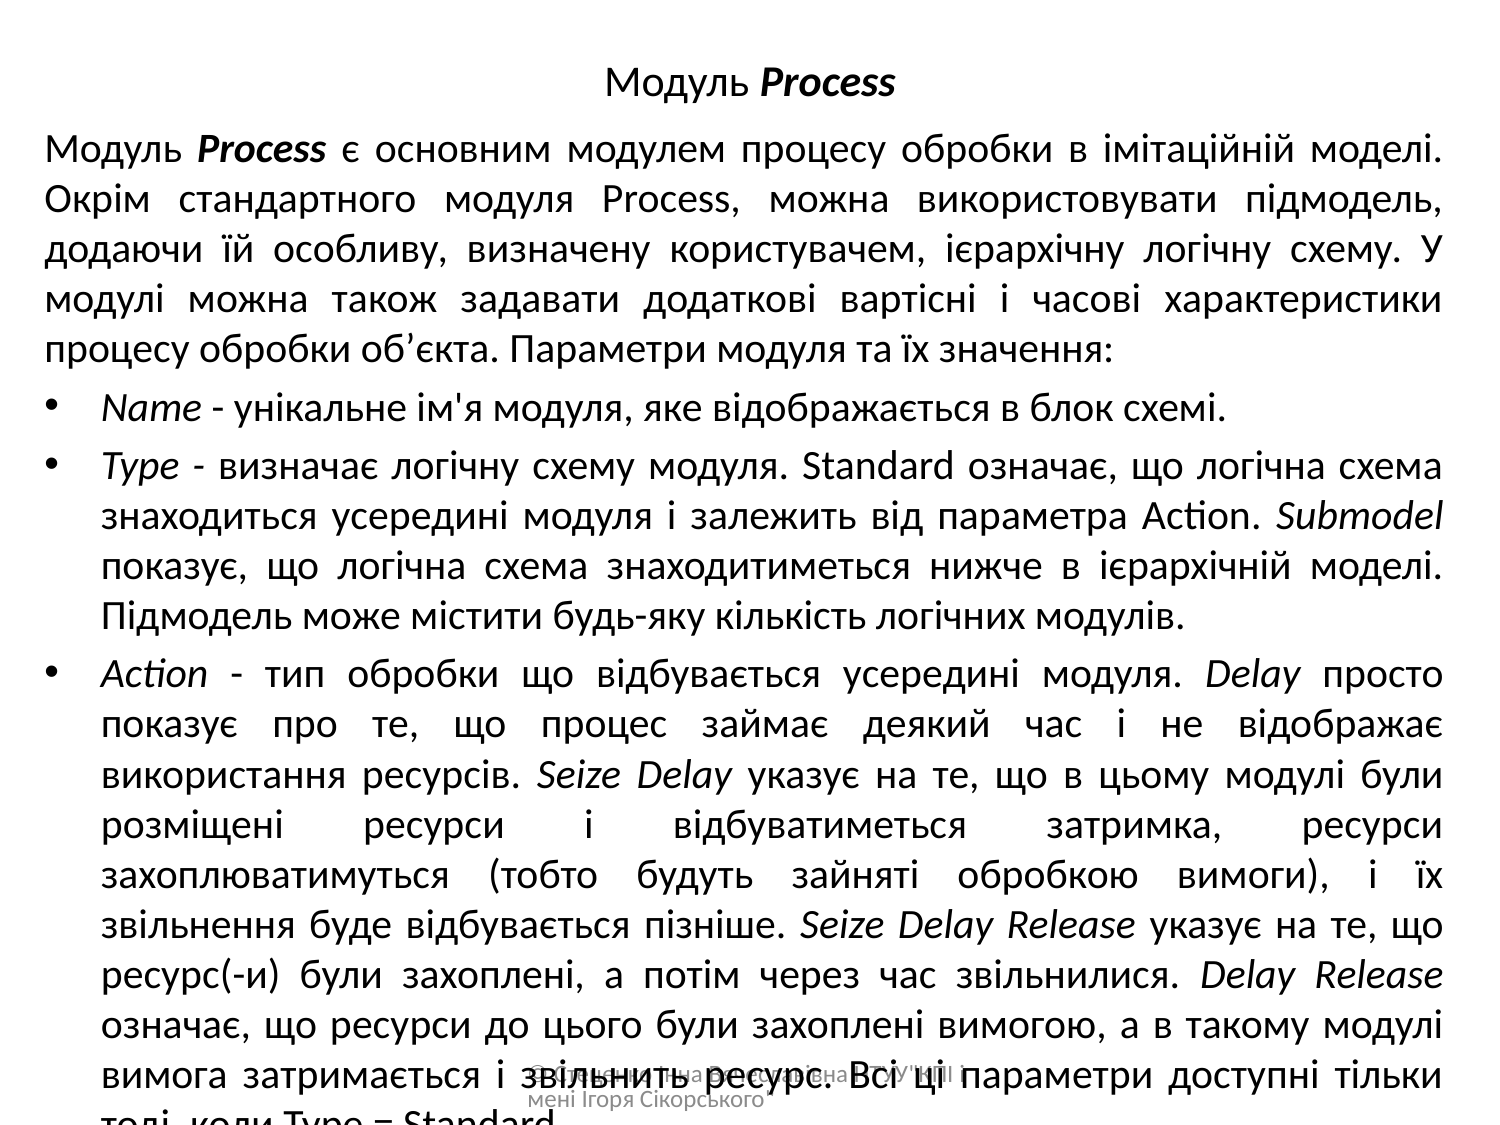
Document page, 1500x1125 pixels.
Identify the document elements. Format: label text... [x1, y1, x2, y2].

title Модуль Process [75, 45, 1425, 113]
list Модуль Process є основним модулем процесу обробки в імітаційній моделі. Окрім стандартного модуля Process, можна використовувати підмодель, додаючи їй особливу, визначену користувачем, ієрархічну логічну схему. У модулі можна також задавати додаткові вартісні і часові характеристики процесу обробки об’єкта. Параметри модуля та їх значення: Name - унікальне ім'я модуля, яке відображається в блок схемі. Type - визначає логічну схему модуля. Standard означає, що логічна схема знаходиться усередині модуля і залежить від параметра Action. Submodel показує, що логічна схема знаходитиметься нижче в ієрархічній моделі. Підмодель може містити будь-яку кількість логічних модулів. Action - тип обробки що відбувається усередині модуля. Delay просто показує про те, що процес займає деякий час і не відображає використання ресурсів. Seize Delay указує на те, що в цьому модулі були розміщені ресурси і відбуватиметься затримка, ресурси захоплюватимуться (тобто будуть зайняті обробкою вимоги), і їх звільнення буде відбувається пізніше. Seize Delay Release указує на те, що ресурс(-и) були захоплені, а потім через час звільнилися. Delay Release означає, що ресурси до цього були захоплені вимогою, а в такому модулі вимога затримається і звільнить ресурс. Всі ці параметри доступні тільки тоді, коли Type = Standard. [29, 113, 1459, 1005]
footer © Стеценко Інна Вячеславівна НТУУ"КПІ імені Ігоря Сікорського" [512, 1042, 988, 1103]
